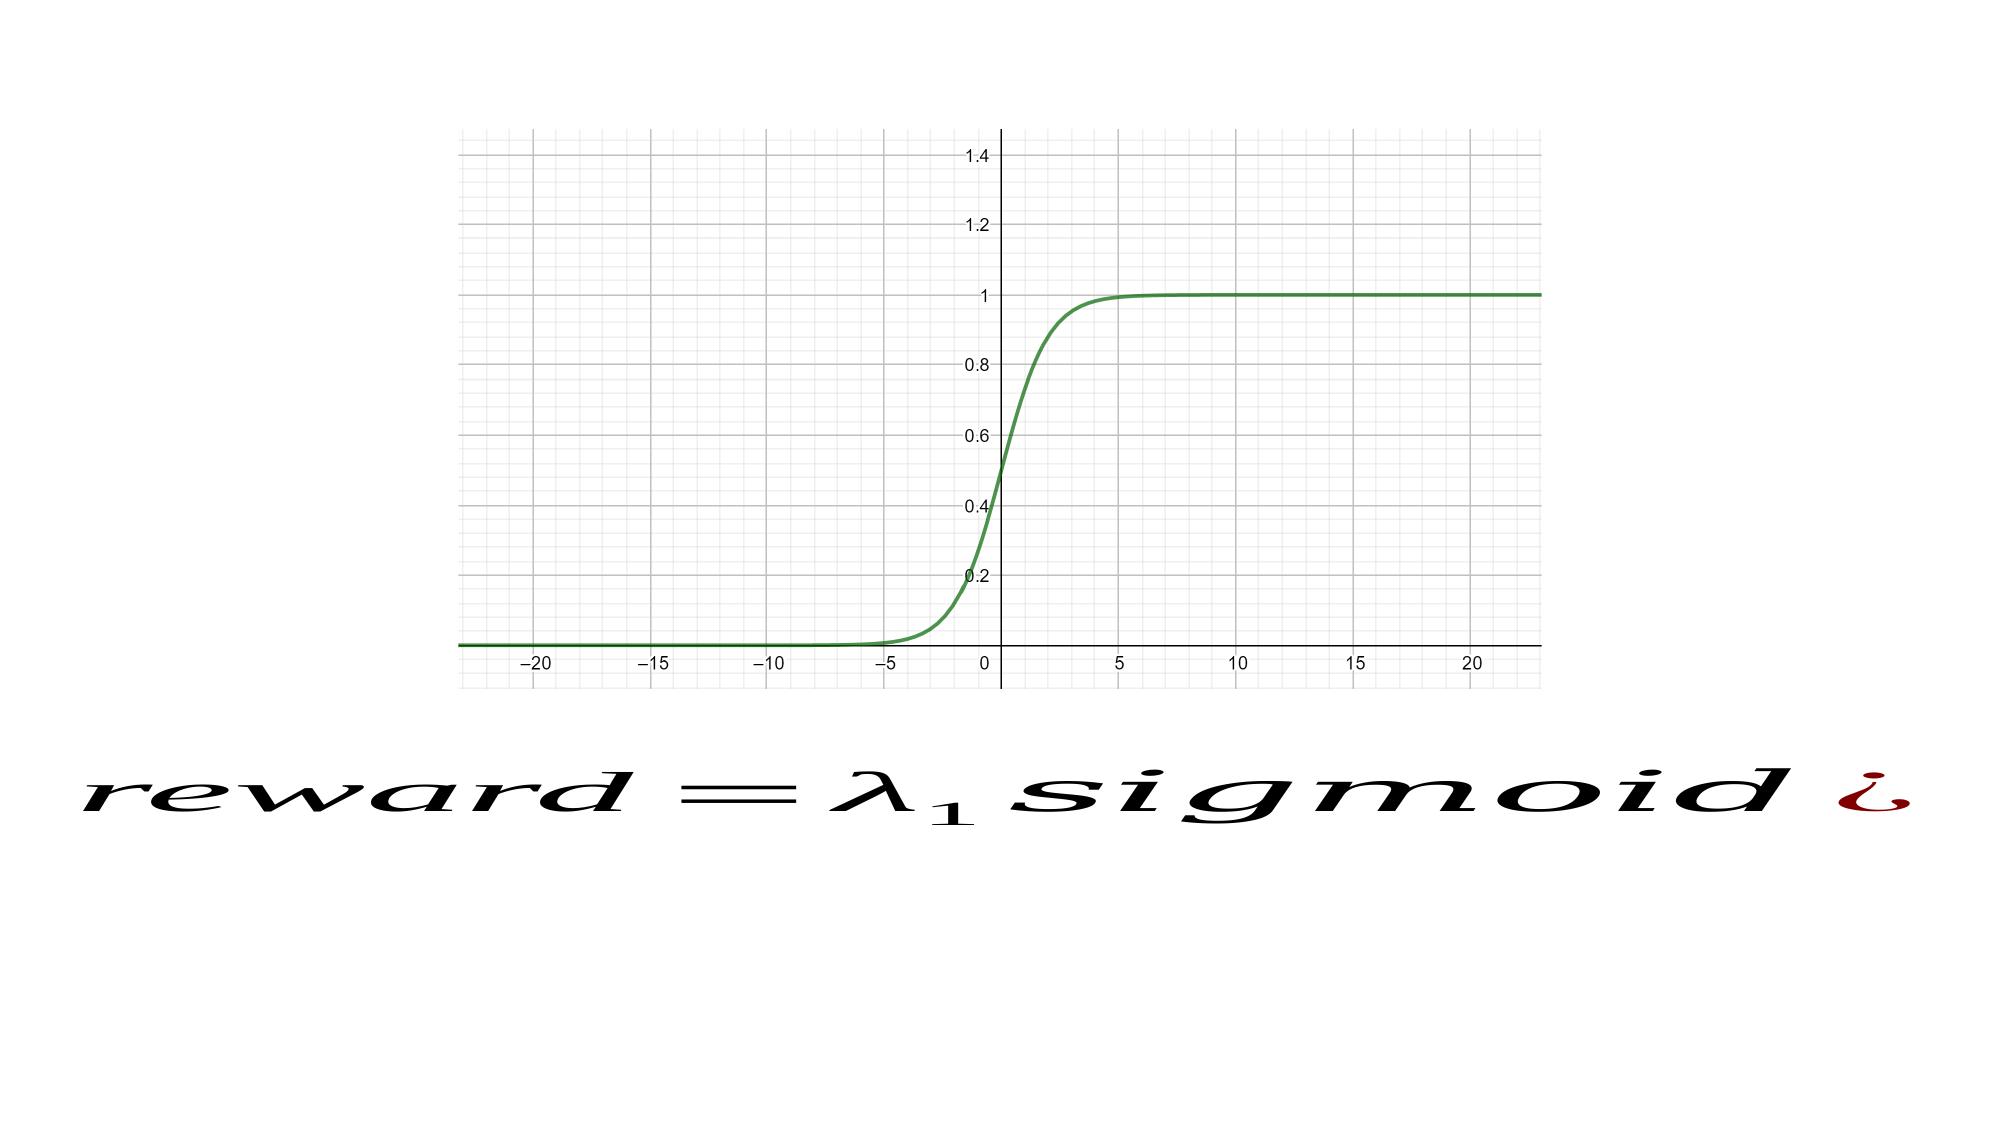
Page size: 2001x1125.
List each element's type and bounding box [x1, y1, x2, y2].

picture [458, 129, 1542, 689]
